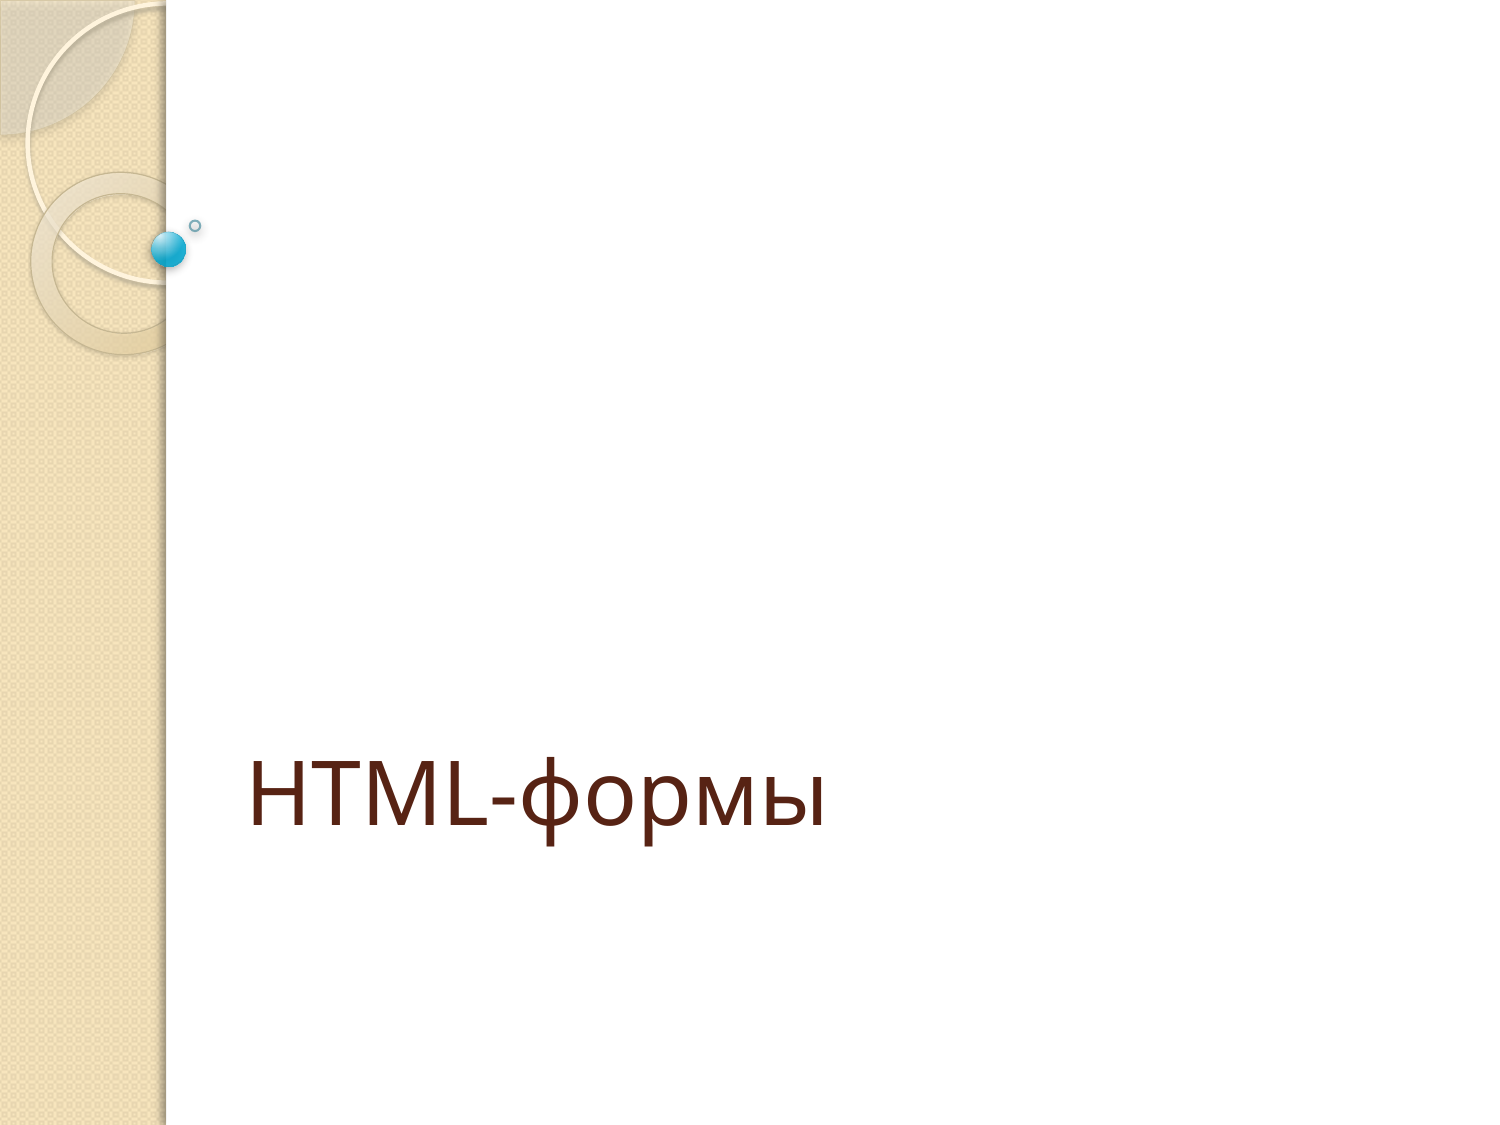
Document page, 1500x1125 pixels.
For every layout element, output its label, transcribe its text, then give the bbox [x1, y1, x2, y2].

title HTML-формы [230, 609, 1446, 852]
